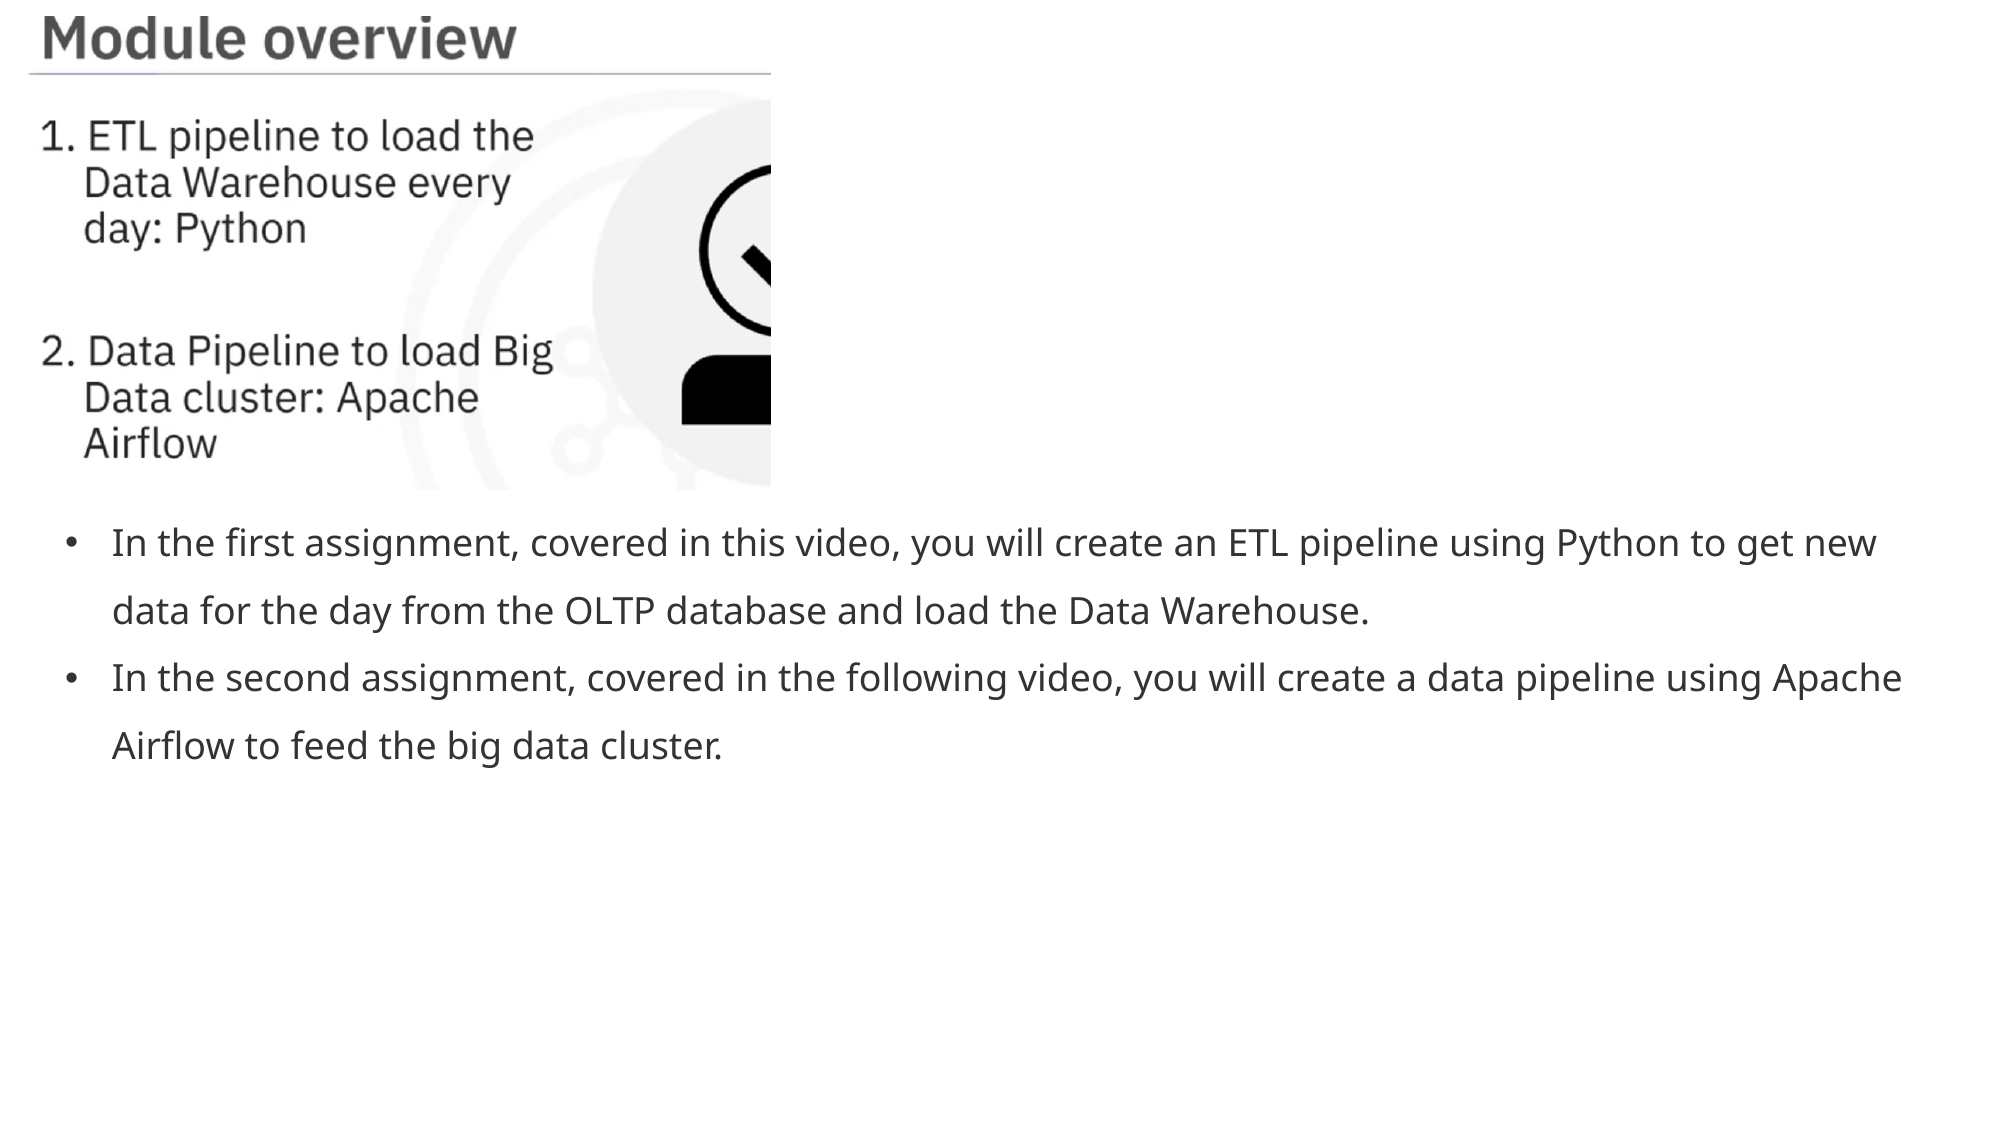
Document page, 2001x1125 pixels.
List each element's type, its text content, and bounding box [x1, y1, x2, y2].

picture [0, 16, 771, 490]
text_box In the first assignment, covered in this video, you will create an ETL pipeline using Python to get new data for the day from the OLTP database and load the Data Warehouse. In the second assignment, covered in the following video, you will create a data pipeline using Apache Airflow to feed the big data cluster. [50, 489, 1962, 775]
